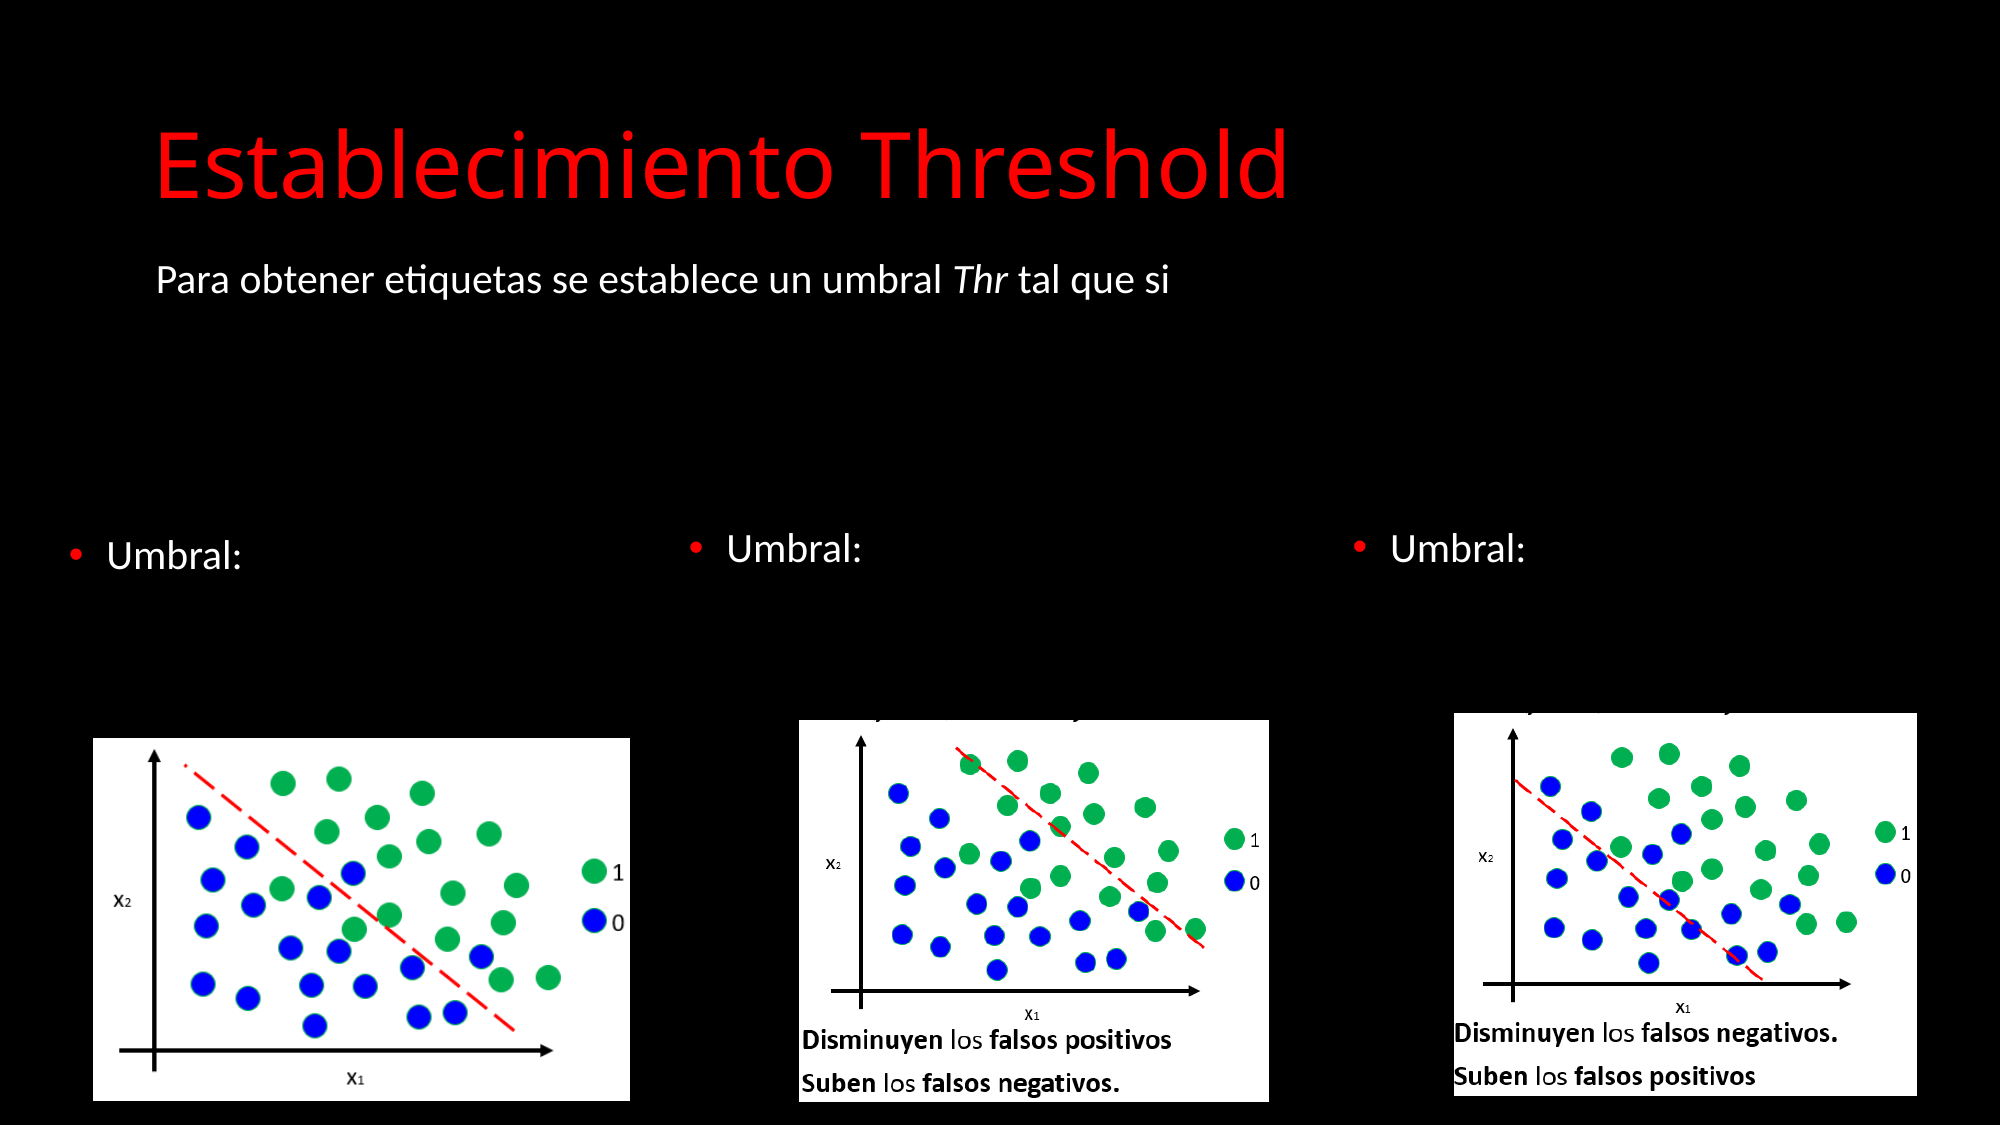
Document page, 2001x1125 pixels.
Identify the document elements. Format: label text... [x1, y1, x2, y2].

text_box Para obtener etiquetas se establece un umbral Thr tal que si [66, 244, 1681, 309]
picture [799, 719, 1269, 1102]
picture [1454, 713, 1918, 1096]
text_box Establecimiento Threshold [137, 59, 1863, 278]
picture [93, 738, 630, 1101]
